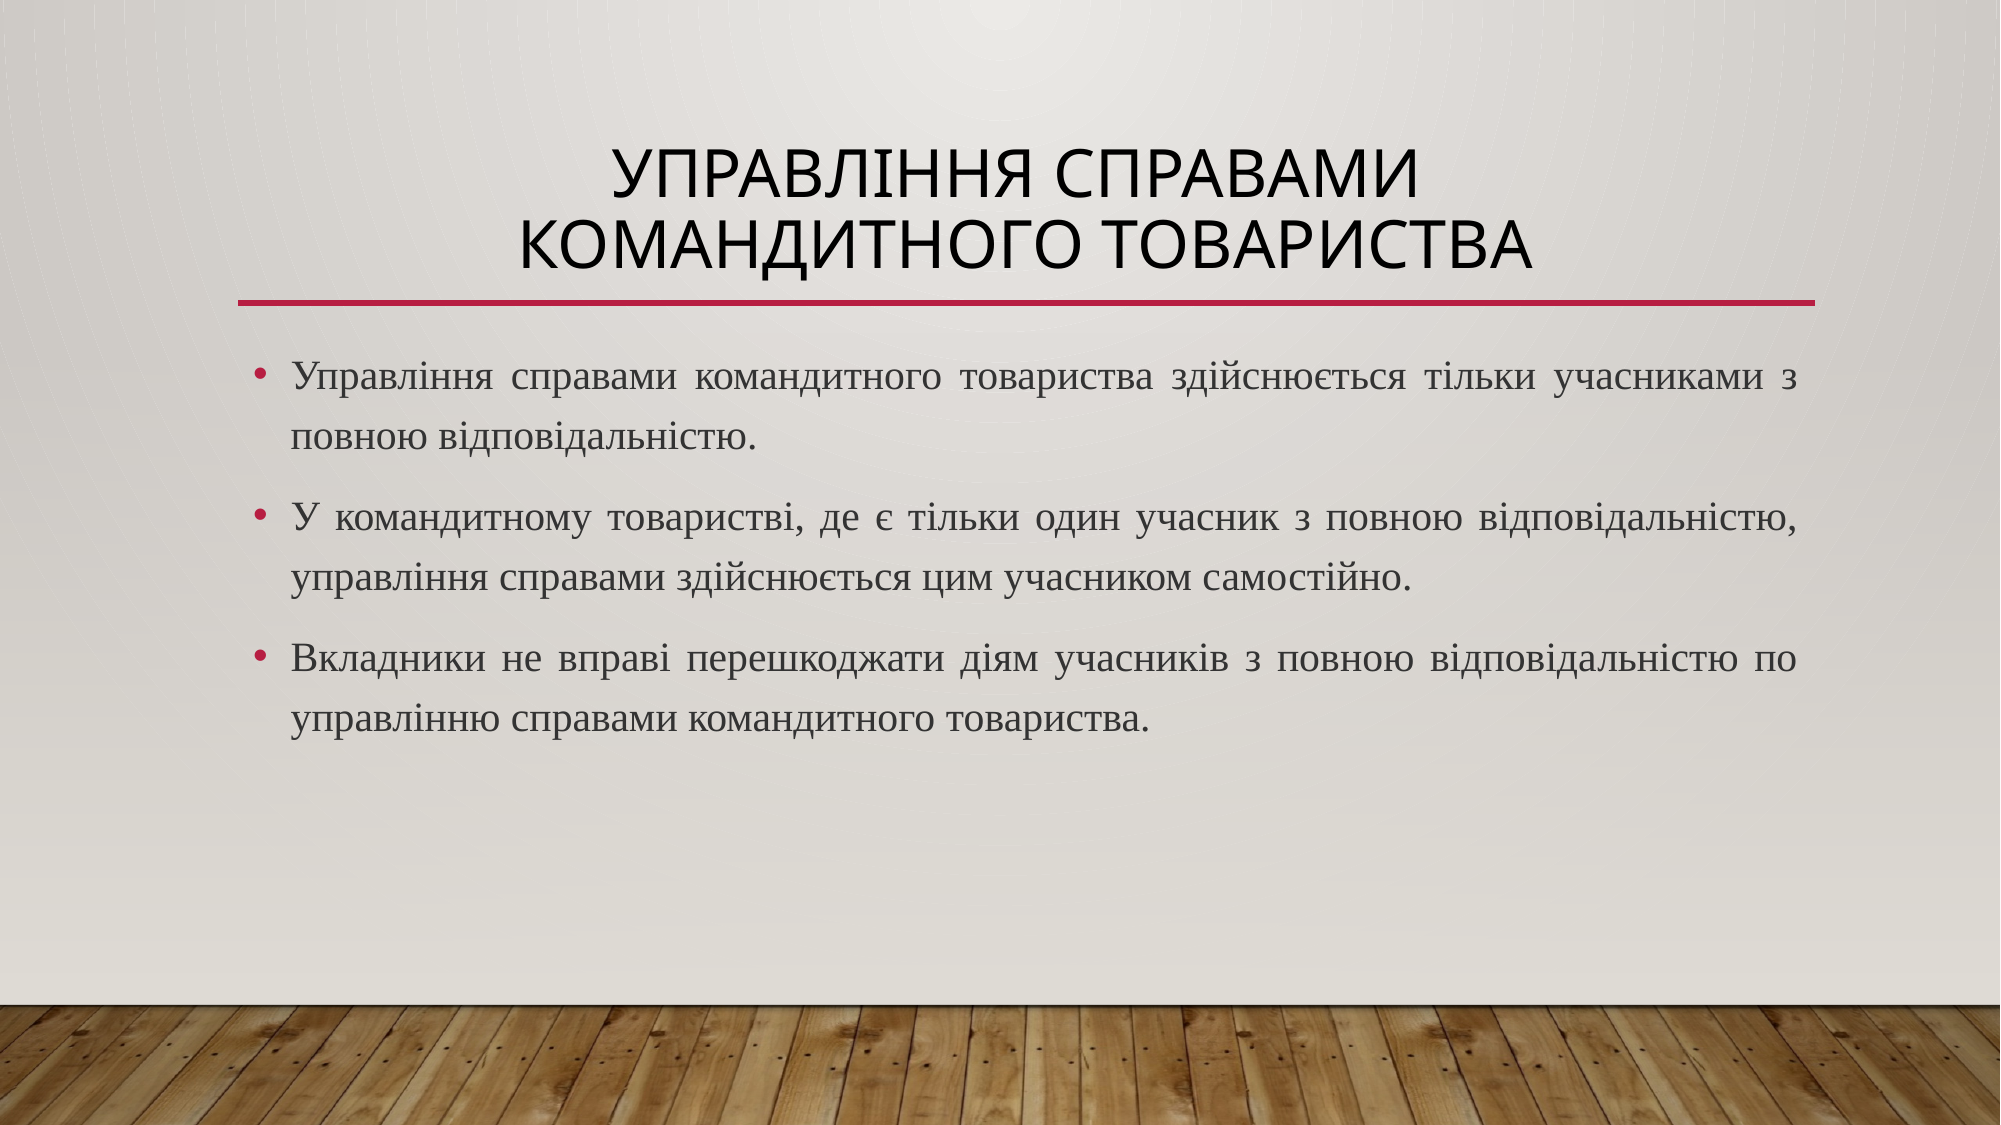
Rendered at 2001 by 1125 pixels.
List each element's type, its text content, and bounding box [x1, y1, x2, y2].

list Управління справами командитного товариства здійснюється тільки учасниками з повною відповідальністю. У командитному товаристві, де є тільки один учасник з повною відповідальністю, управління справами здійснюється цим учасником самостійно. Вкладники не вправі перешкоджати діям учасників з повною відповідальністю по управлінню справами командитного товариства. [238, 330, 1814, 897]
title Управління справами командитного товариства [238, 131, 1814, 305]
picture [0, 1005, 2000, 1125]
